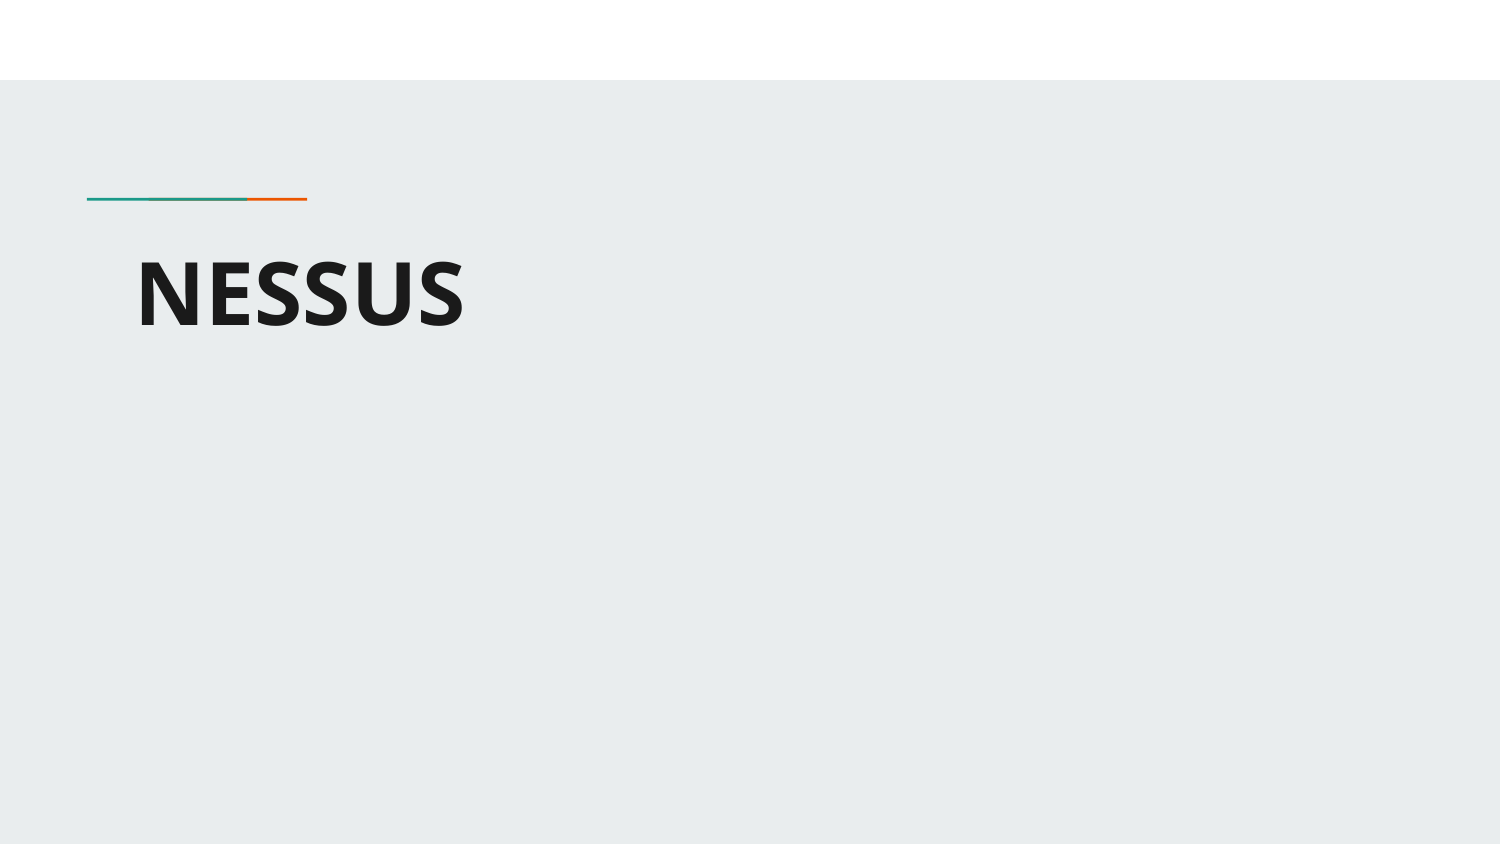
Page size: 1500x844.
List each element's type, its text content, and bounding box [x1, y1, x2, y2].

title NESSUS [119, 216, 1381, 490]
